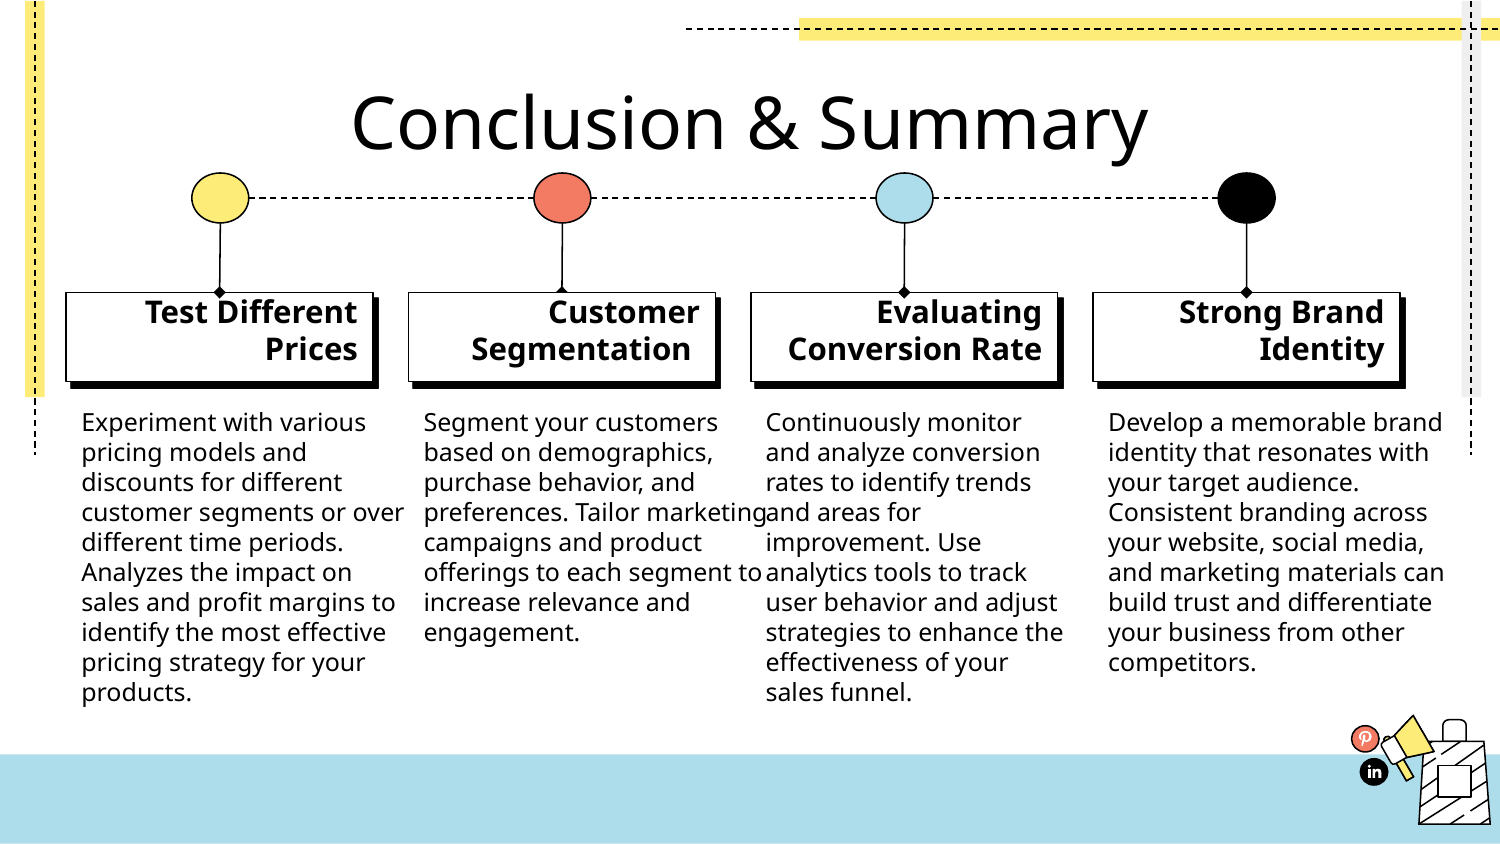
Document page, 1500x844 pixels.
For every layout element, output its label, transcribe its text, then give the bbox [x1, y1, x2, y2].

text_box Segment your customers based on demographics, purchase behavior, and preferences. Tailor marketing campaigns and product offerings to each segment to increase relevance and engagement. [408, 391, 750, 725]
text_box Strong Brand Identity [1093, 292, 1400, 382]
text_box Evaluating Conversion Rate [750, 292, 1058, 382]
text_box Develop a memorable brand identity that resonates with your target audience. Consistent branding across your website, social media, and marketing materials can build trust and differentiate your business from other competitors. [1093, 391, 1469, 715]
text_box [533, 172, 591, 223]
text_box Experiment with various pricing models and discounts for different customer segments or over different time periods. Analyzes the impact on sales and profit margins to identify the most effective pricing strategy for your products. [66, 391, 421, 529]
text_box Continuously monitor and analyze conversion rates to identify trends and areas for improvement. Use analytics tools to track user behavior and adjust strategies to enhance the effectiveness of your sales funnel. [750, 391, 1085, 767]
text_box [876, 172, 933, 223]
text_box Test Different Prices [66, 292, 374, 382]
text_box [1351, 713, 1491, 825]
title Conclusion & Summary [118, 72, 1382, 167]
text_box [1218, 172, 1276, 223]
text_box Customer Segmentation [408, 292, 716, 382]
text_box [0, 754, 1500, 844]
text_box [191, 172, 249, 223]
